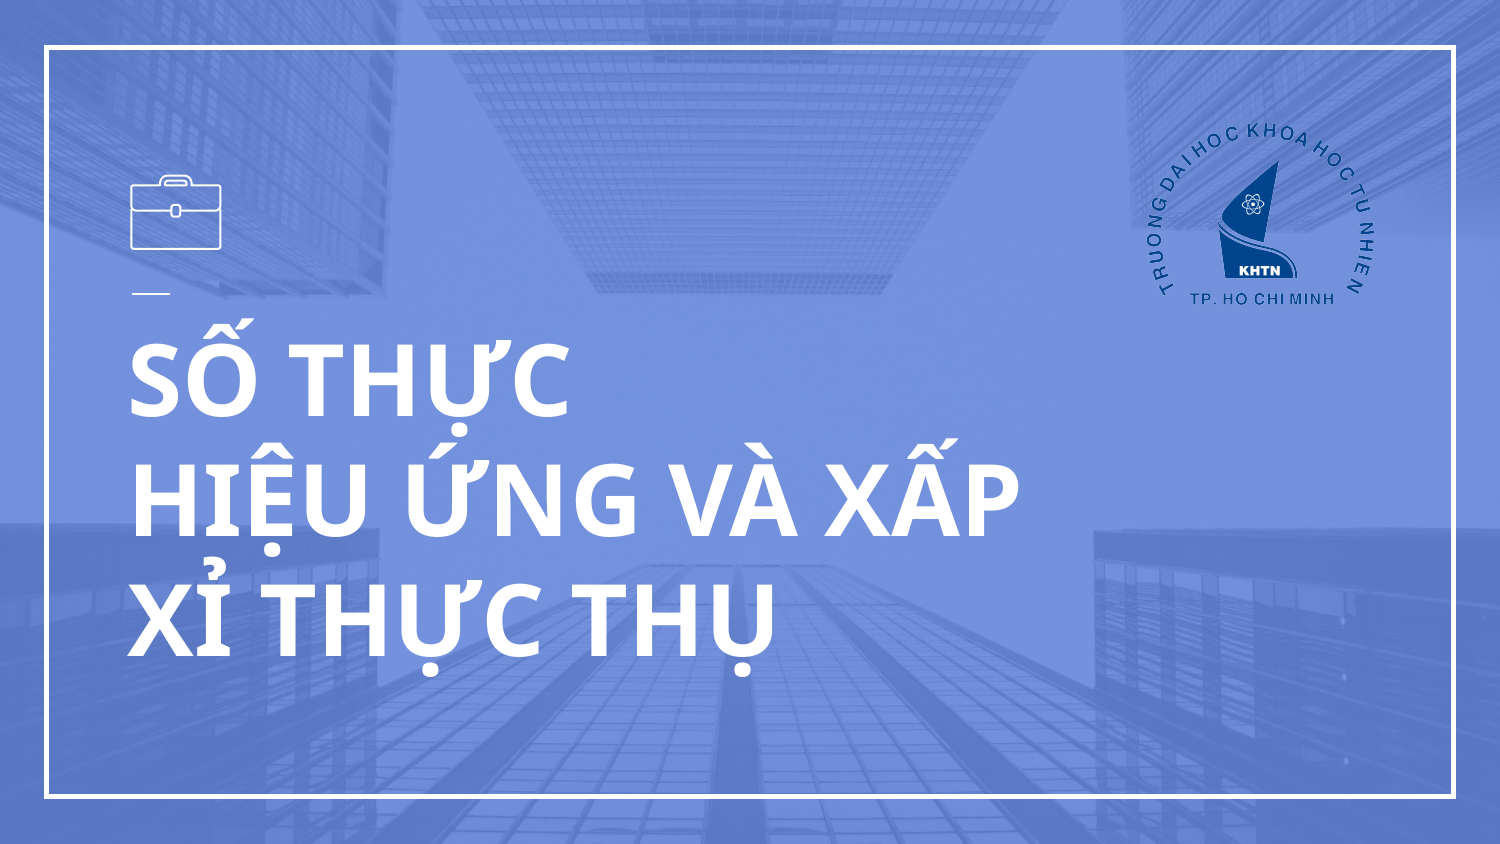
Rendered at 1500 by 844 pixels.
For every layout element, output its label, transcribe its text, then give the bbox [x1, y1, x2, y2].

title SỐ THỰC HIỆU ỨNG VÀ XẤP XỈ THỰC THỤ [112, 301, 1103, 492]
picture [1142, 123, 1374, 305]
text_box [131, 175, 221, 250]
